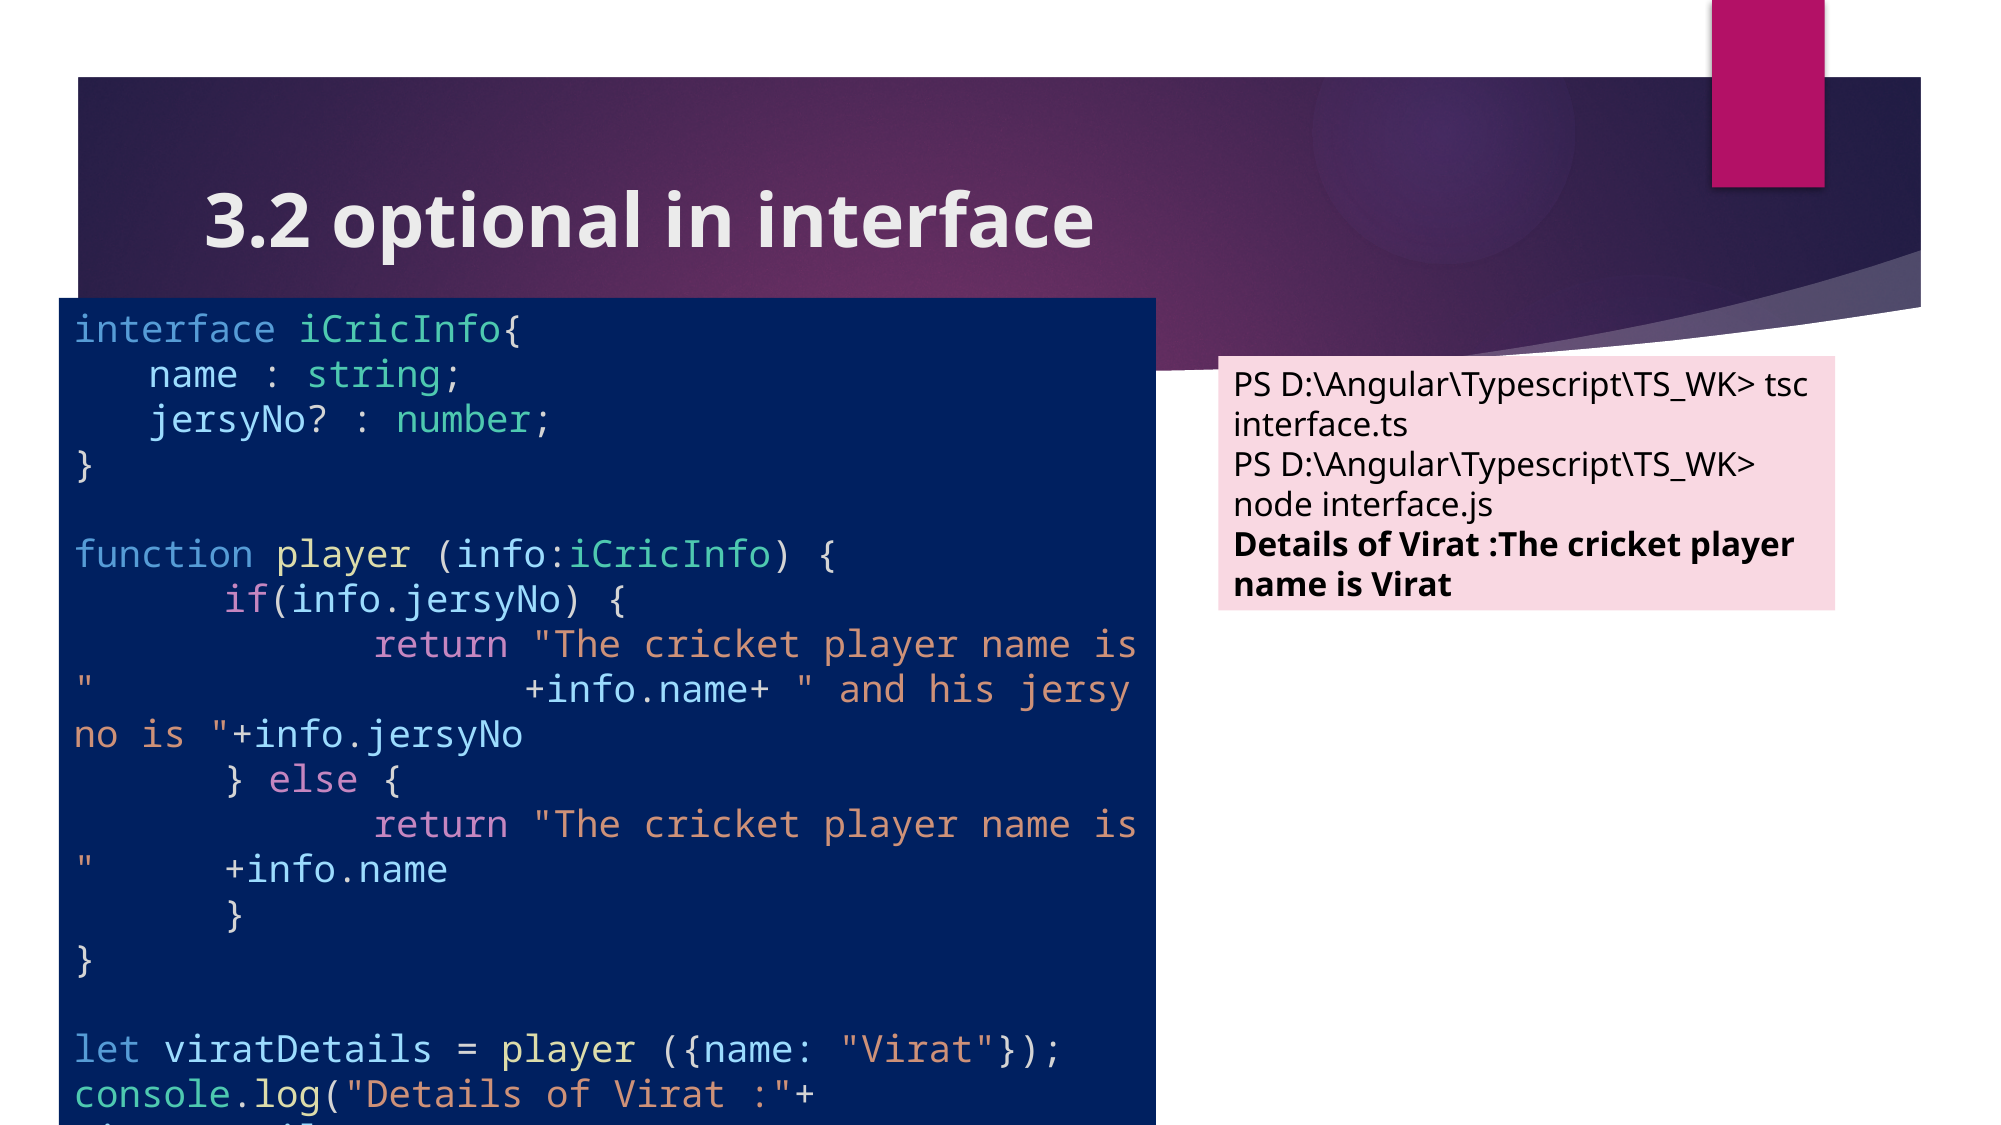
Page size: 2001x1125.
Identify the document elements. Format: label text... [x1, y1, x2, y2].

title 3.2 optional in interface [189, 159, 1627, 276]
text_box PS D:\Angular\Typescript\TS_WK> tsc interface.ts PS D:\Angular\Typescript\TS_WK> node interface.js Details of Virat :The cricket player name is Virat [1218, 356, 1836, 611]
text_box interface iCricInfo{ name : string; jersyNo? : number; } function player (info:iCricInfo) { if(info.jersyNo) { return "The cricket player name is " +info.name+ " and his jersy no is "+info.jersyNo } else { return "The cricket player name is " +info.name } } let viratDetails = player ({name: "Virat"}); console.log("Details of Virat :"+ viratDetails); [58, 297, 1156, 1125]
